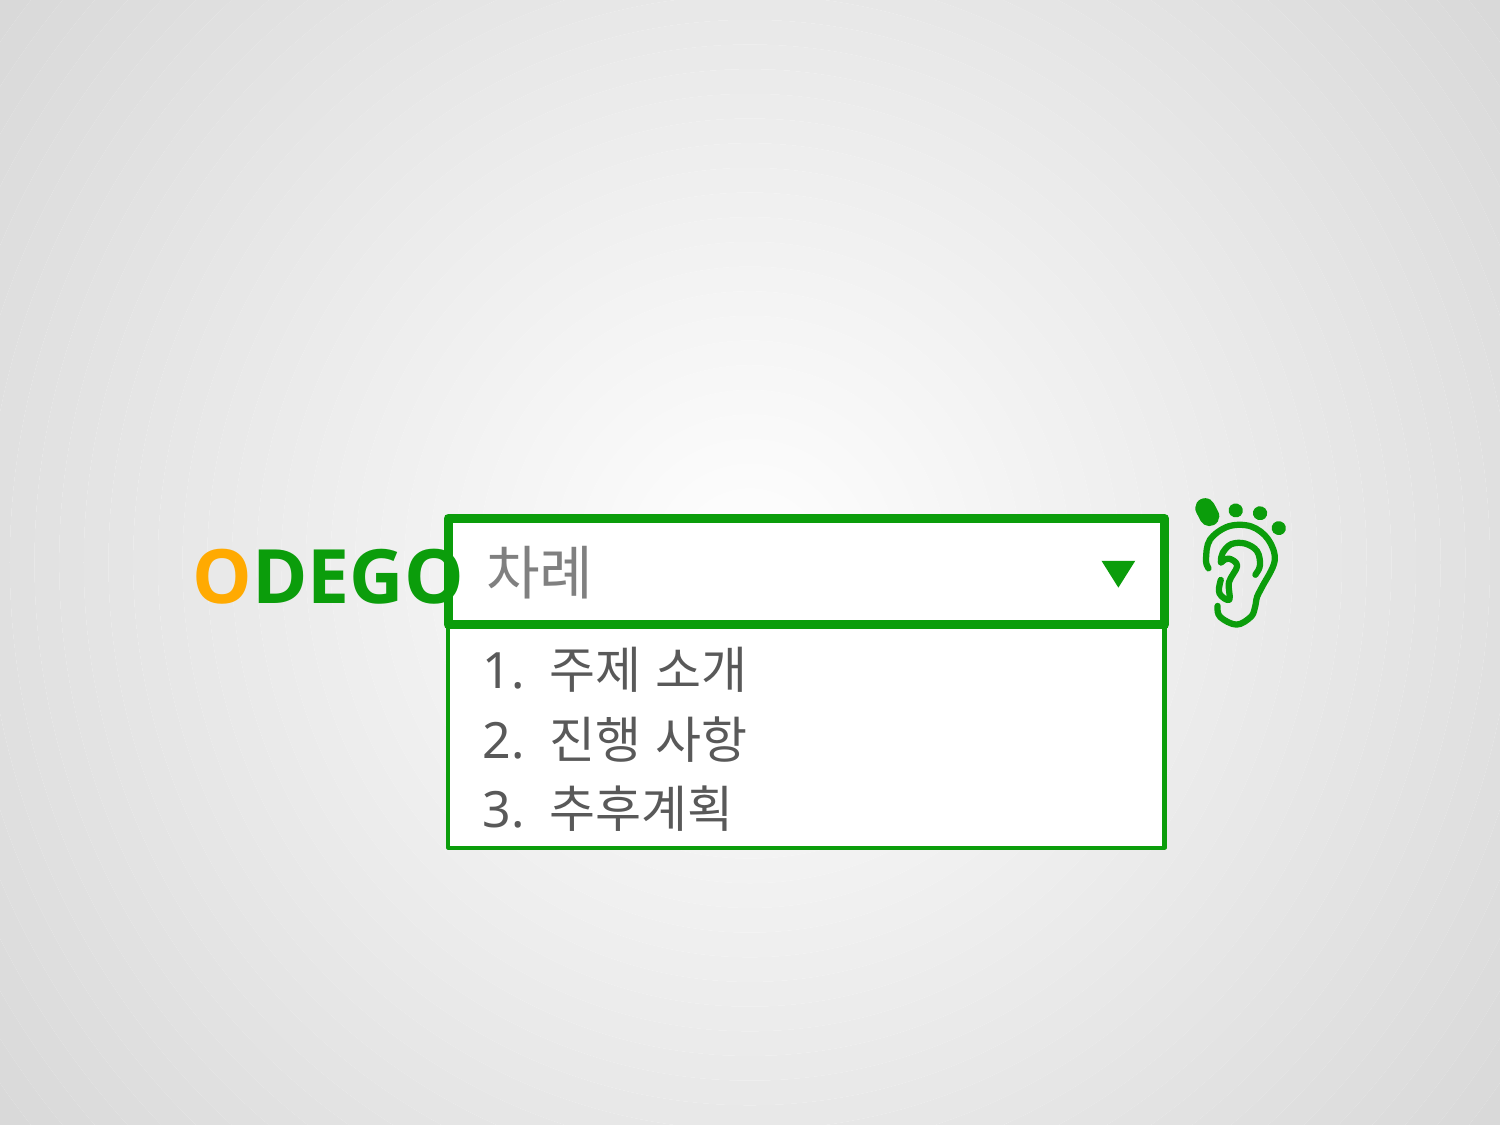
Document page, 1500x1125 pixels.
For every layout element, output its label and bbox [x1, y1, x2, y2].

text_box [213, 497, 1287, 628]
text_box [447, 636, 1165, 848]
